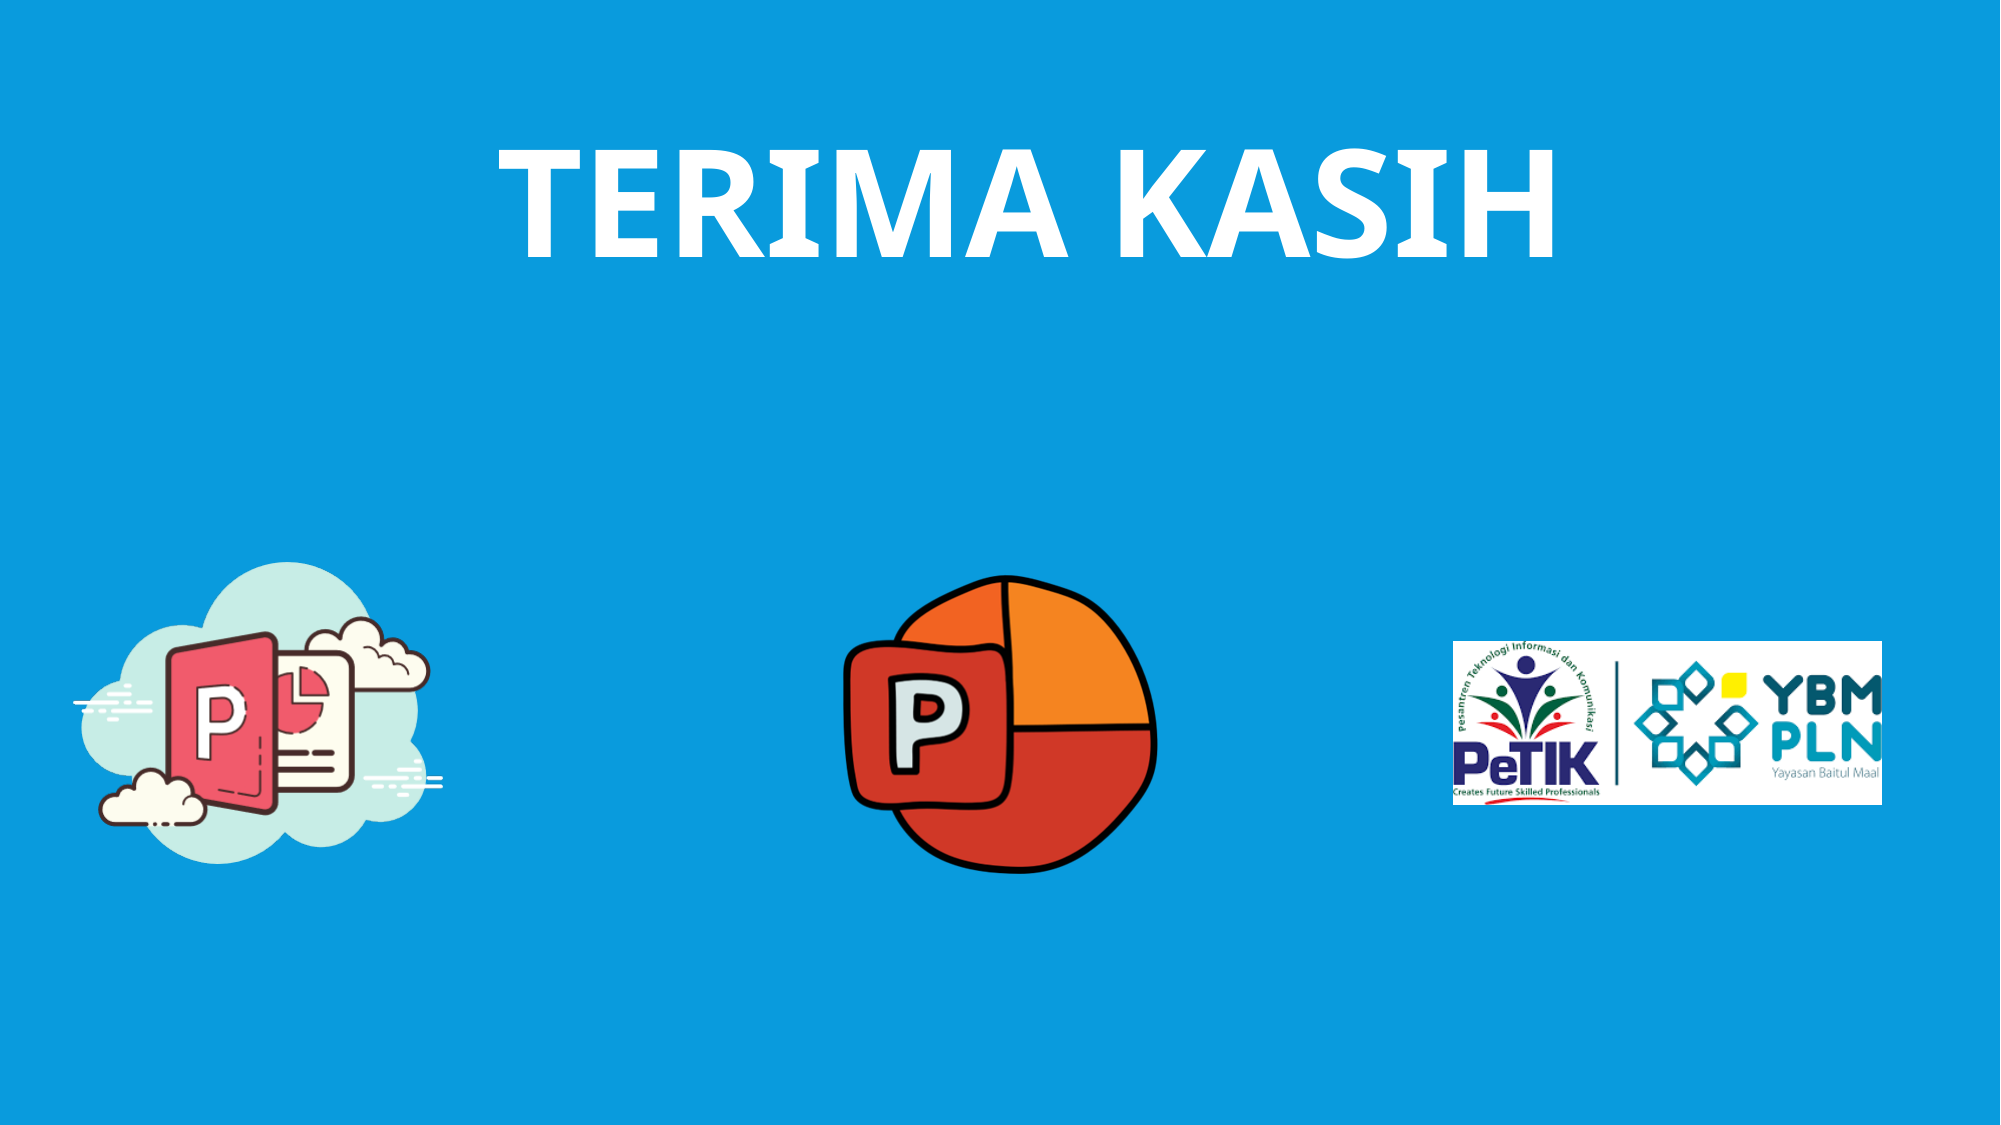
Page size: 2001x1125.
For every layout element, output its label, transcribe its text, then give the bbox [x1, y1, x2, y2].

title Terima kasih [229, 88, 1834, 336]
picture [74, 563, 442, 863]
picture [1454, 642, 1881, 804]
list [841, 573, 1158, 874]
